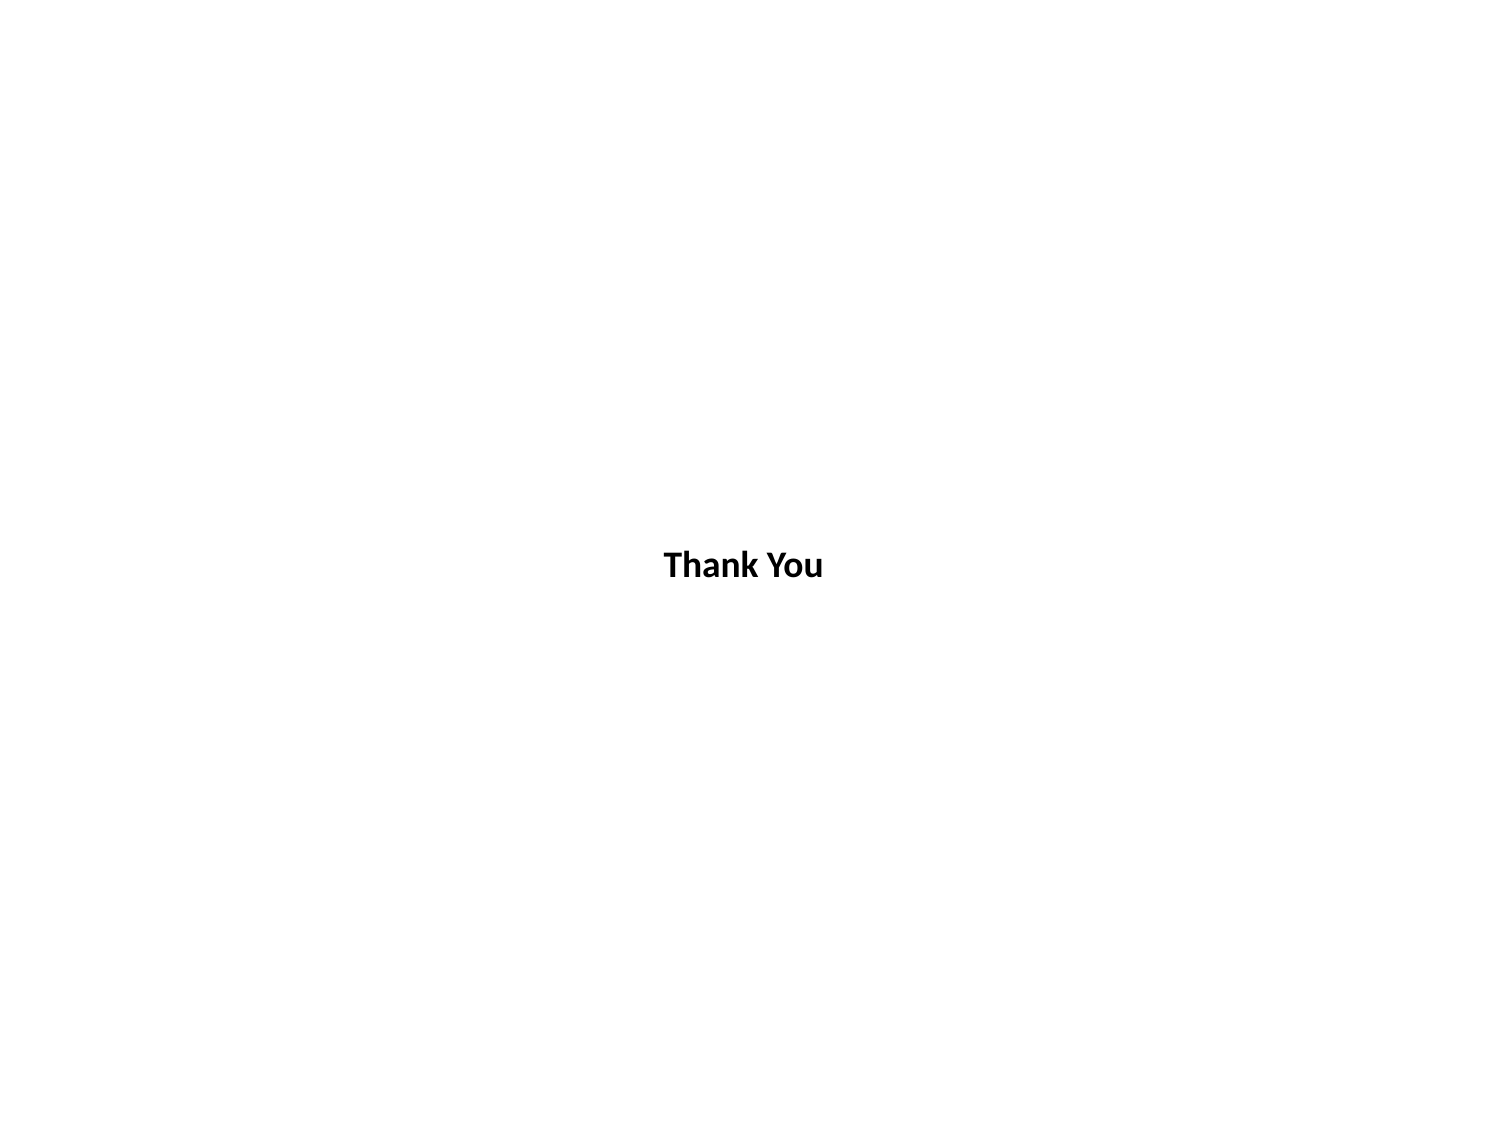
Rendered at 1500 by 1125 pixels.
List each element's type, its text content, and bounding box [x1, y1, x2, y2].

text_box Thank You [648, 532, 839, 592]
